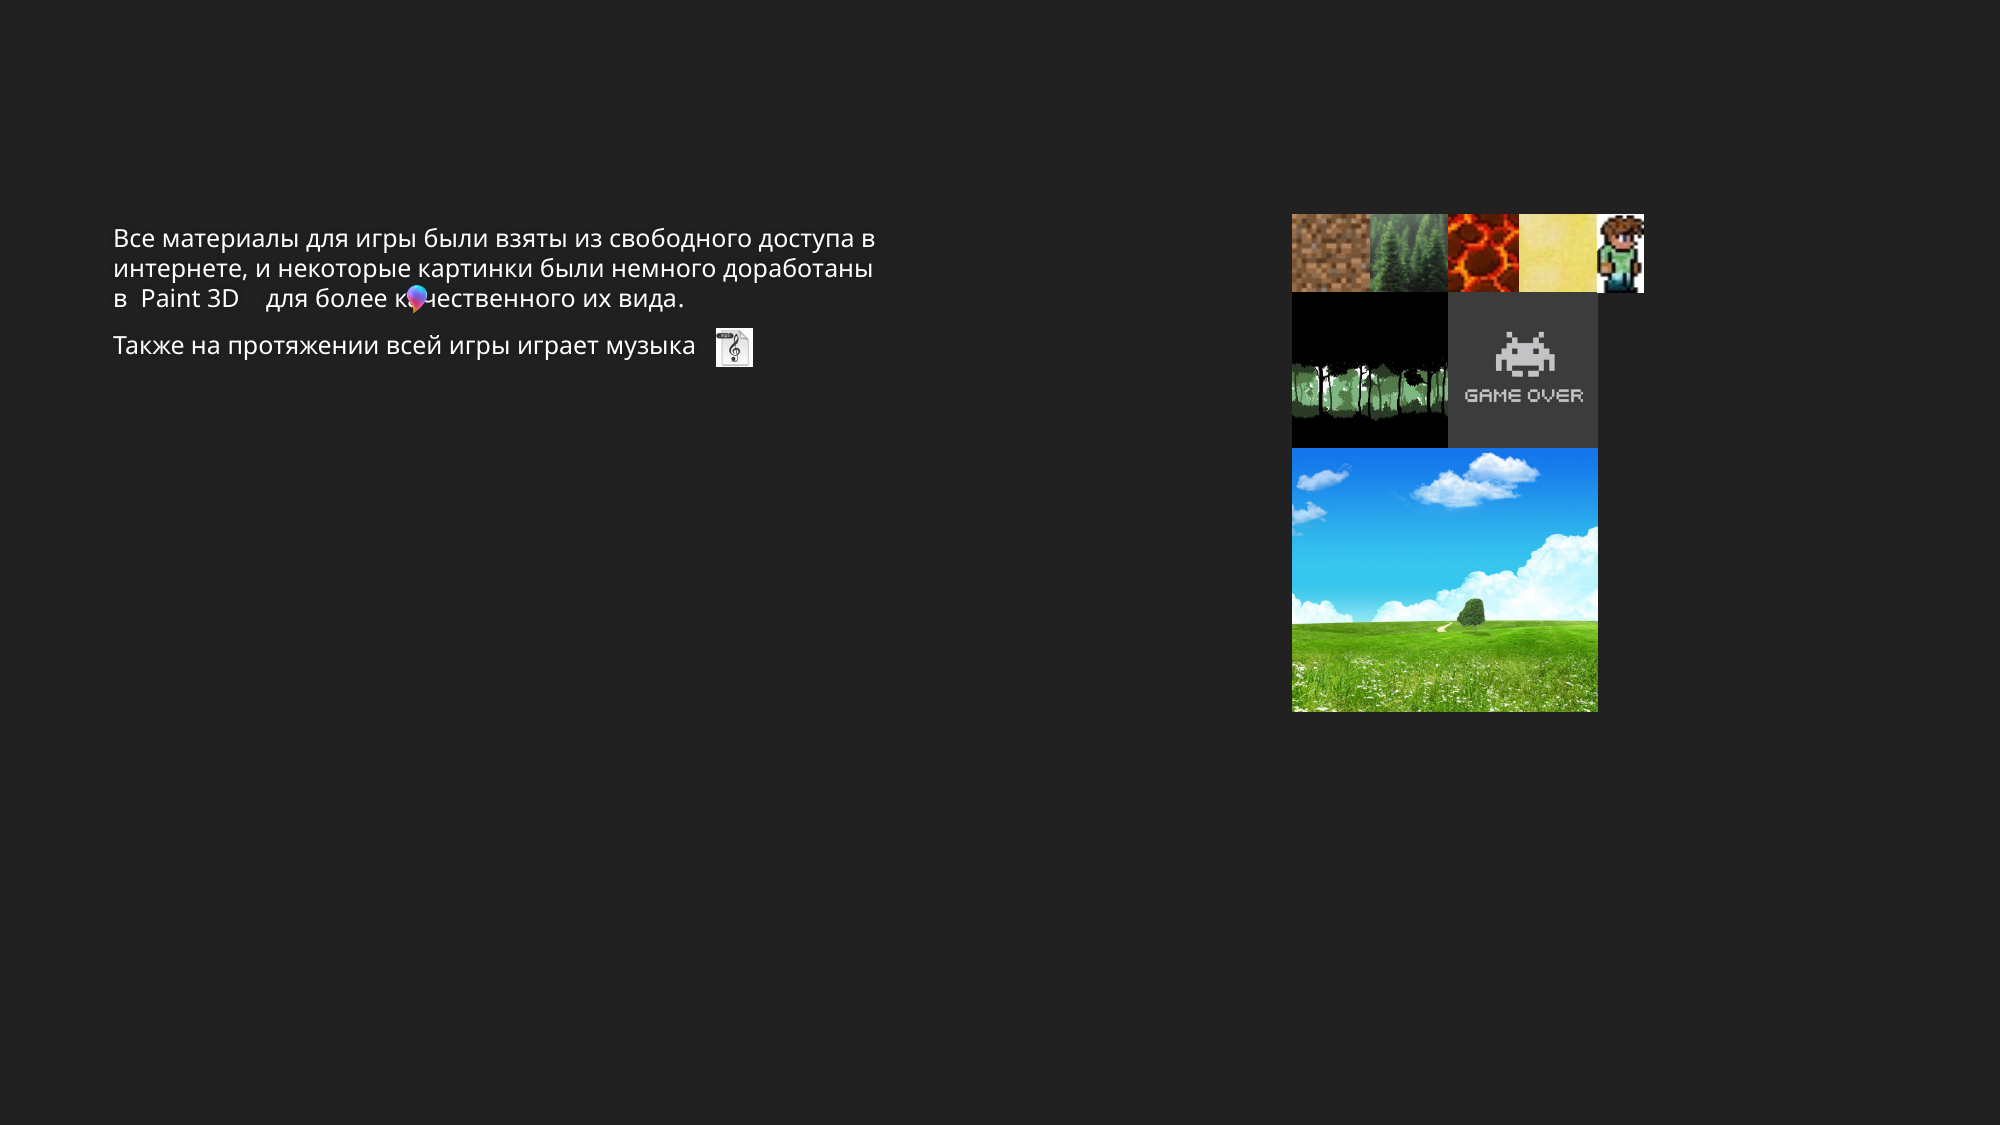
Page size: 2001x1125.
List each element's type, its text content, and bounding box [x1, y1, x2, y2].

picture [1292, 214, 1644, 712]
picture [715, 328, 754, 367]
list Все материалы для игры были взяты из свободного доступа в интернете, и некоторые картинки были немного доработаны в Paint 3D для более качественного их вида. Также на протяжении всей игры играет музыка [98, 214, 895, 792]
picture [387, 269, 448, 329]
